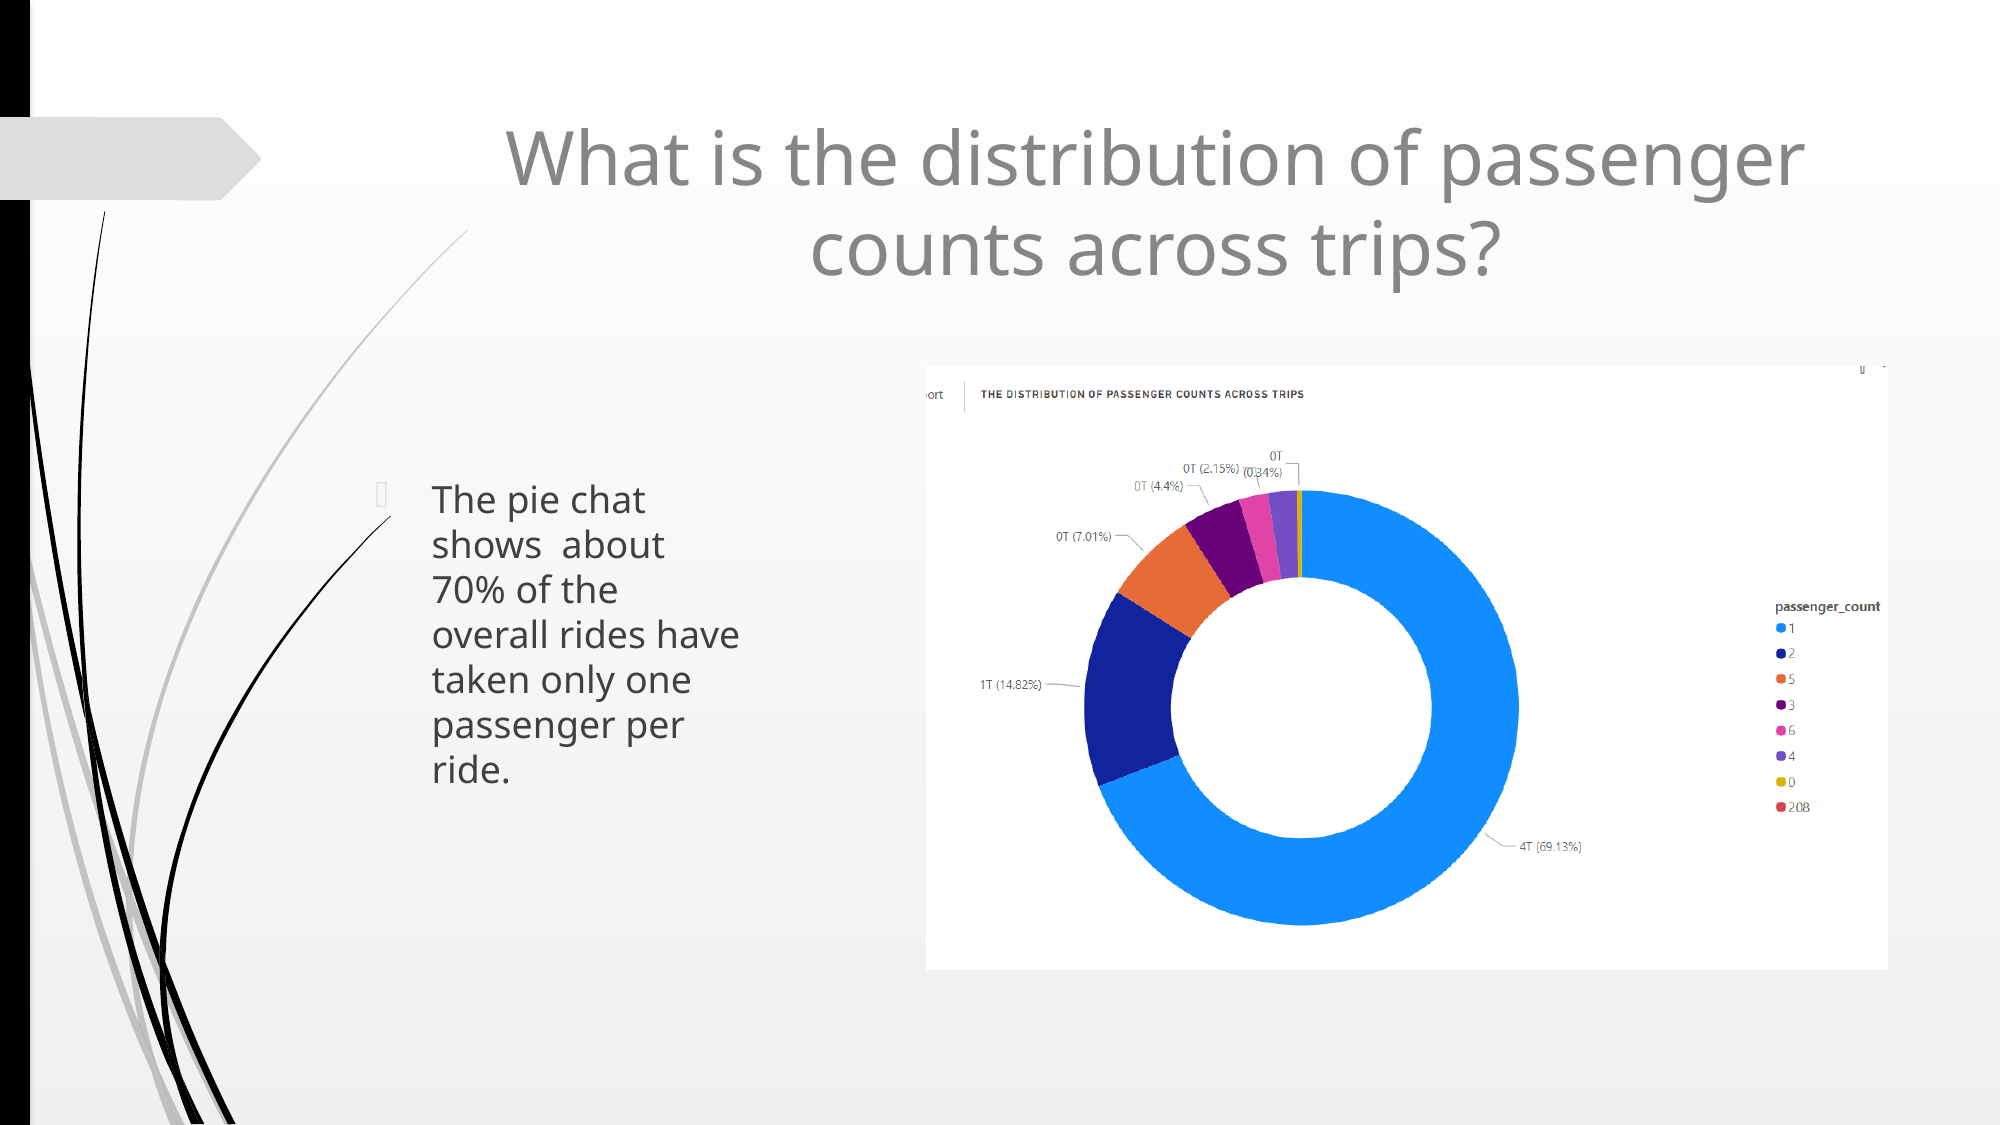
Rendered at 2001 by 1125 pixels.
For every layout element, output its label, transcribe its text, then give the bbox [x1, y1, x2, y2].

picture [926, 366, 1888, 970]
title What is the distribution of passenger counts across trips? [425, 102, 1888, 313]
list The pie chat shows about 70% of the overall rides have taken only one passenger per ride. [360, 468, 760, 869]
